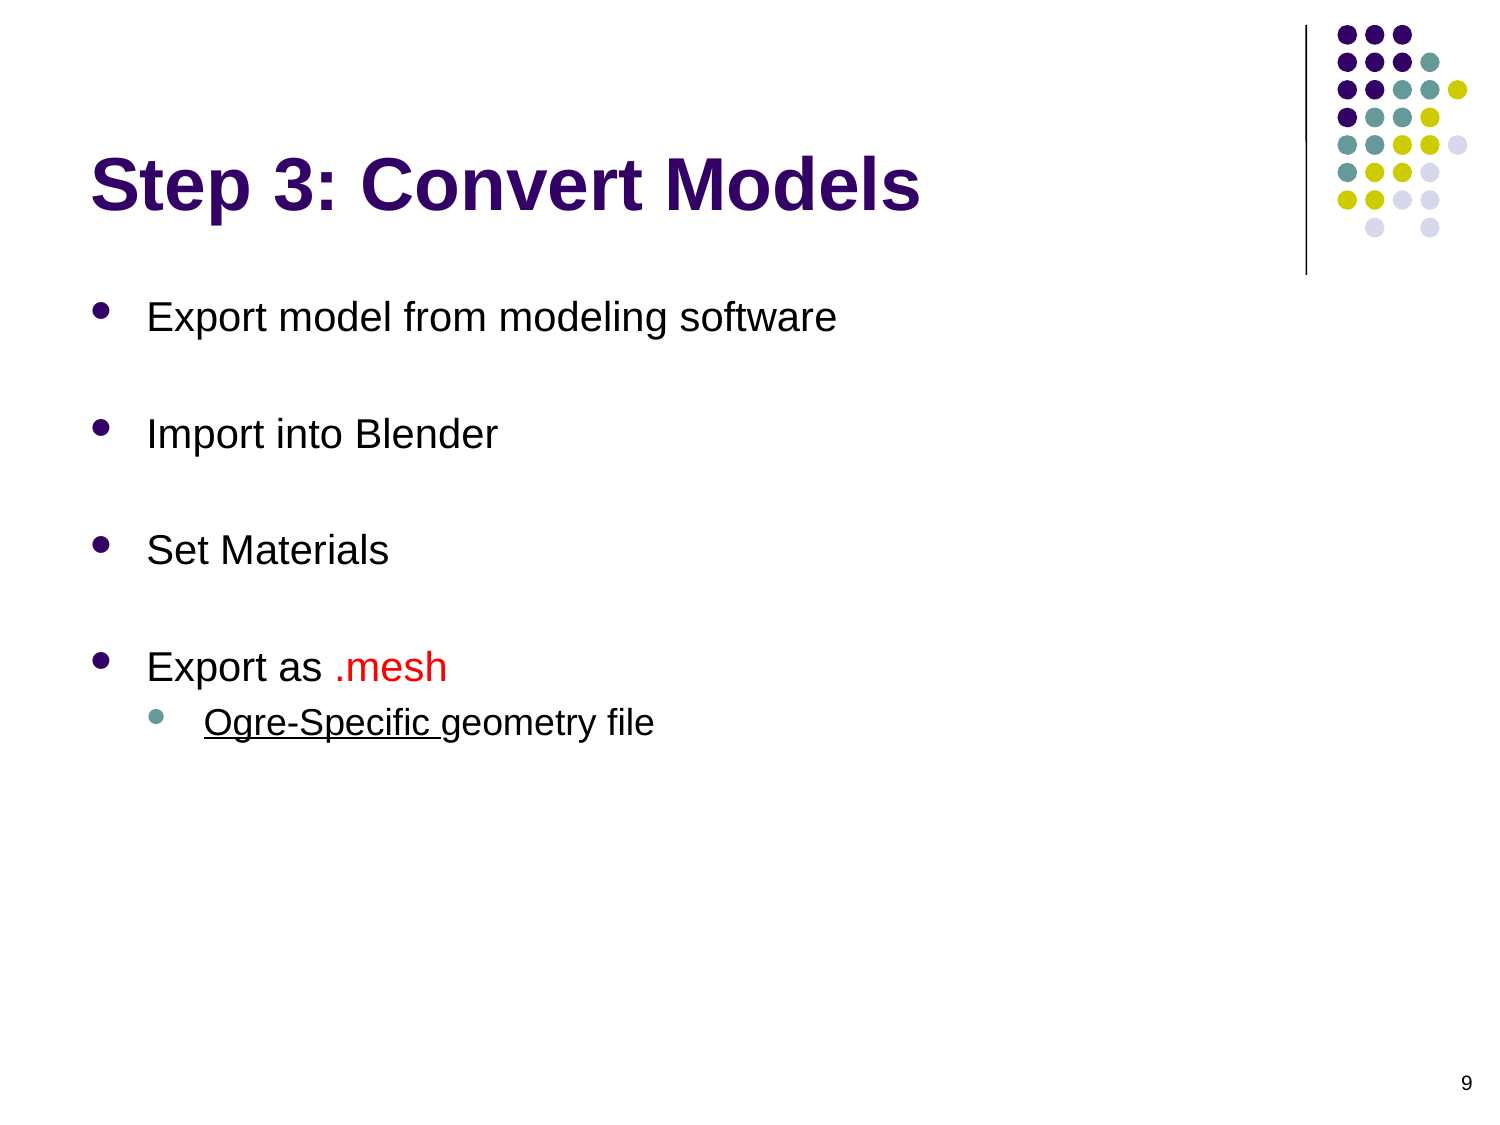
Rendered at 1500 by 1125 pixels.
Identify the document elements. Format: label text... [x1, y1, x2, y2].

title Step 3: Convert Models [74, 19, 1313, 233]
slide_number 9 [1362, 1062, 1488, 1113]
list Export model from modeling software Import into Blender Set Materials Export as .mesh Ogre-Specific geometry file [74, 281, 1426, 1006]
